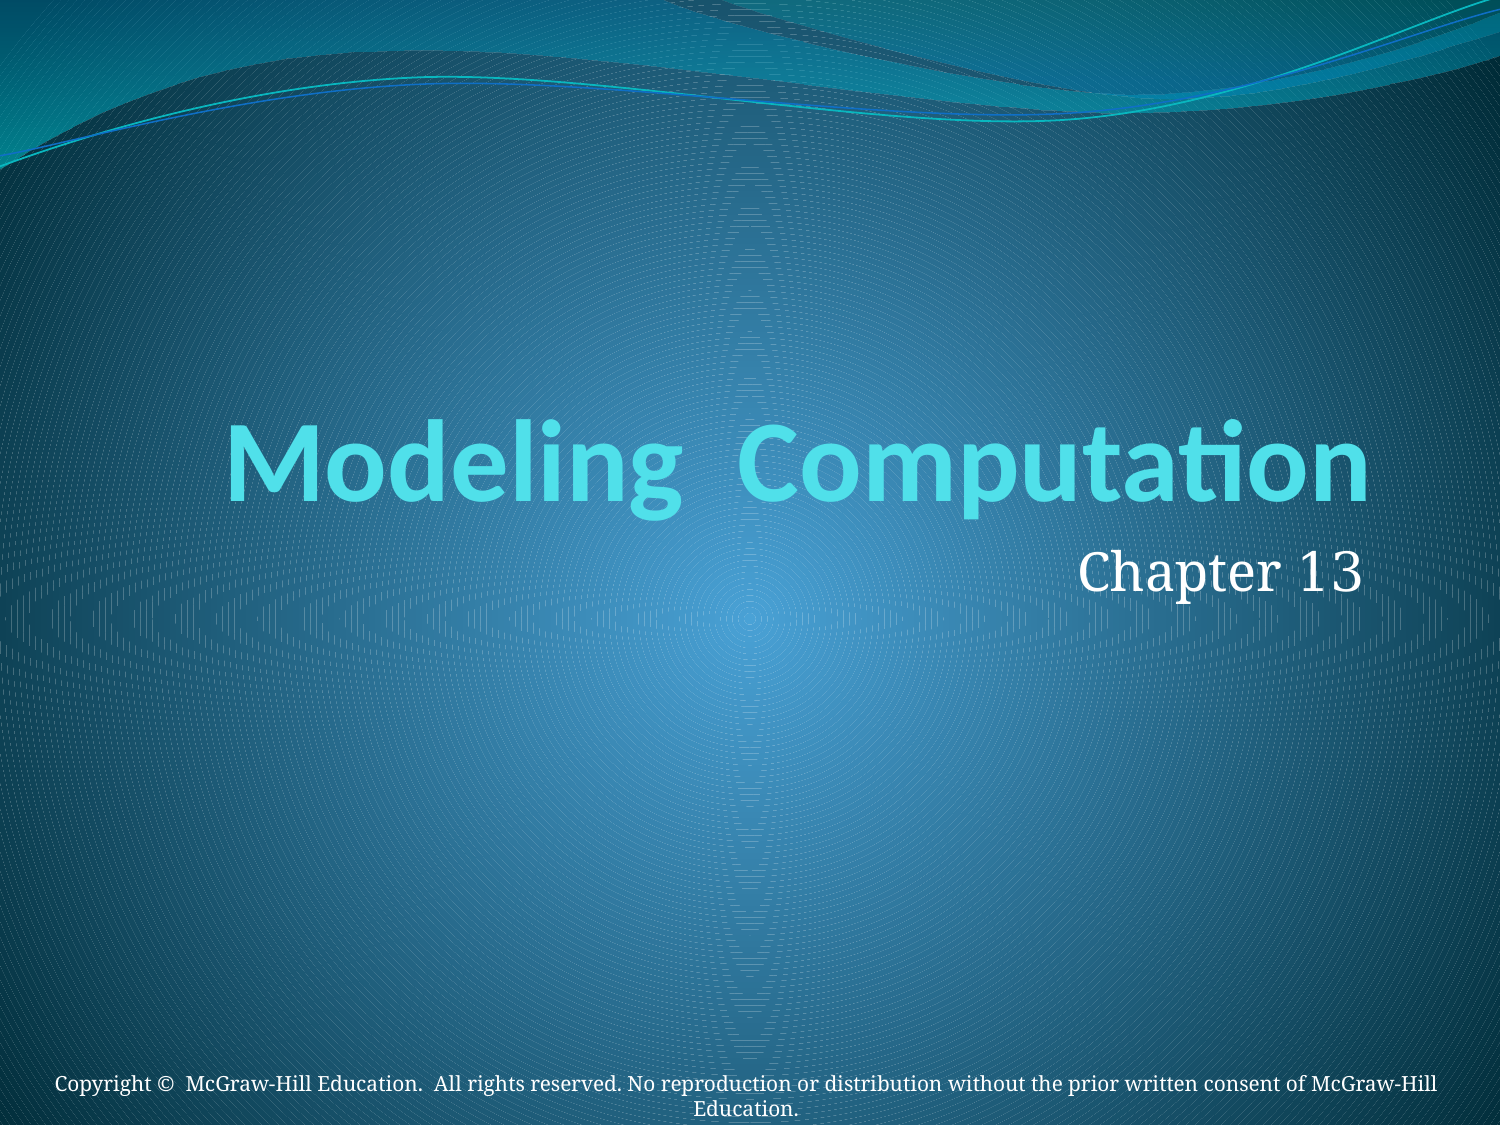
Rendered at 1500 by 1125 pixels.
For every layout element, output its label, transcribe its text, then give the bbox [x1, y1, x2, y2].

subtitle Chapter 13 [87, 529, 1376, 818]
text_box Copyright © McGraw-Hill Education. All rights reserved. No reproduction or distribution without the prior written consent of McGraw-Hill Education. [0, 1062, 1497, 1125]
title Modeling Computation [87, 224, 1376, 525]
